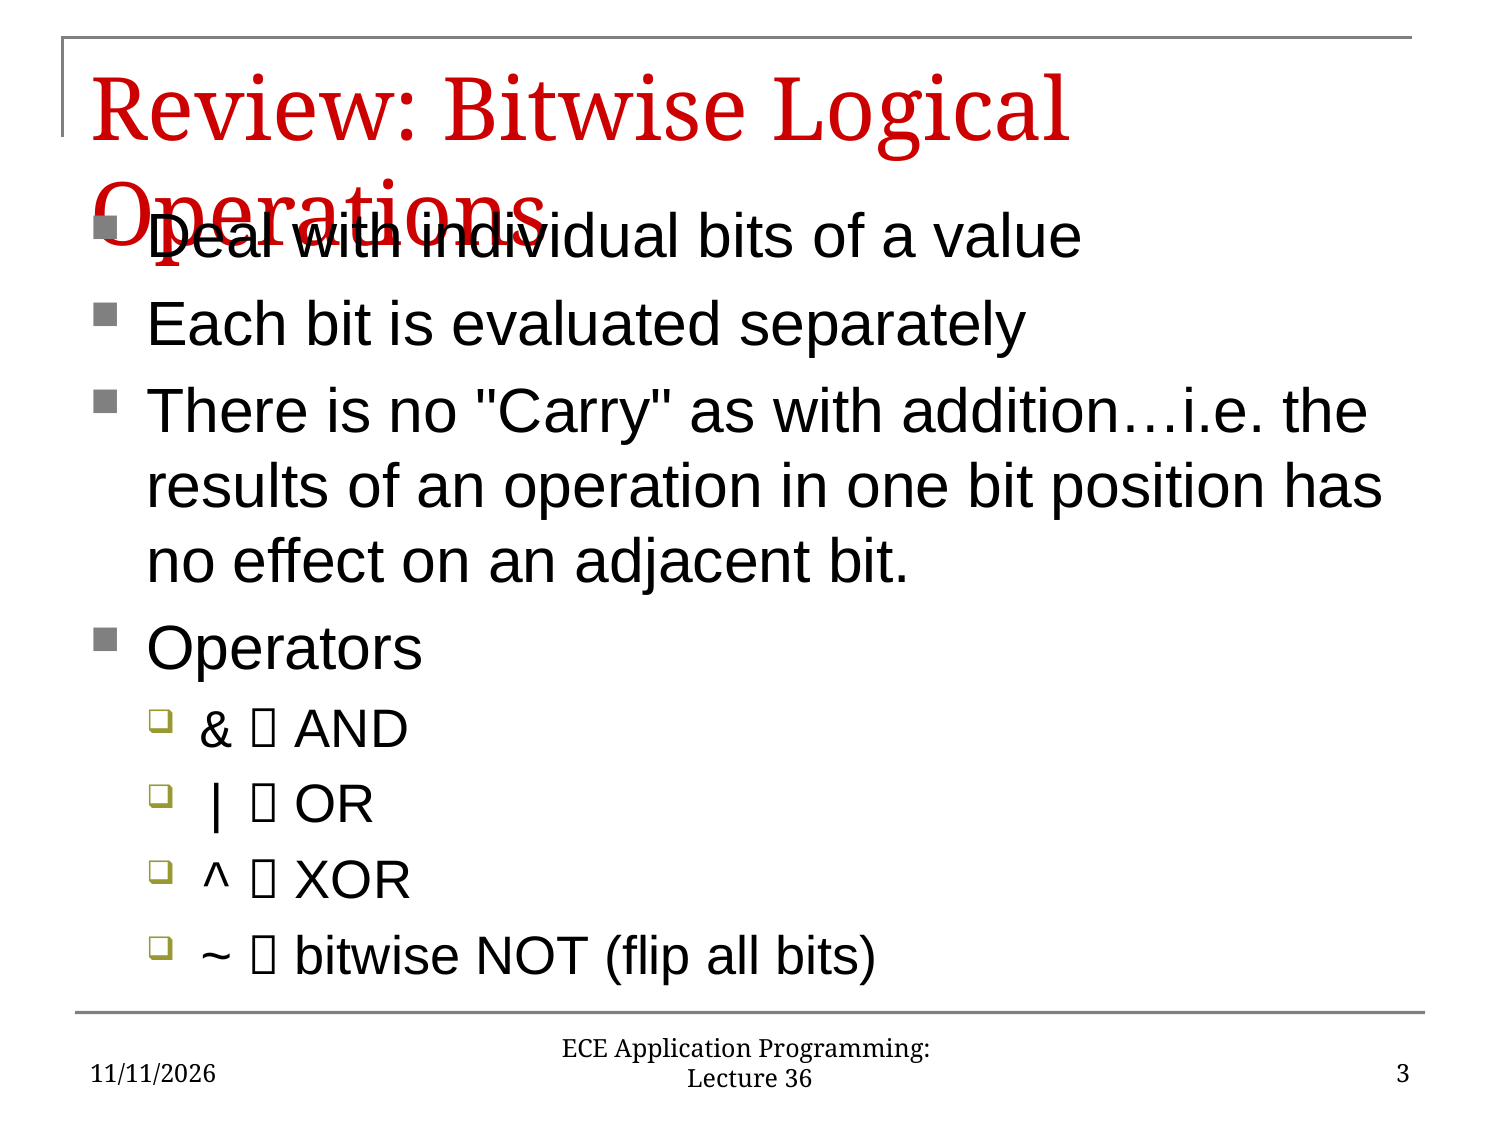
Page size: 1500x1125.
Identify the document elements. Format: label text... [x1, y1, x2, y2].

title Review: Bitwise Logical Operations [75, 45, 1425, 163]
footer ECE Application Programming: Lecture 36 [512, 1024, 988, 1101]
list Deal with individual bits of a value Each bit is evaluated separately There is no "Carry" as with addition…i.e. the results of an operation in one bit position has no effect on an adjacent bit. Operators &  AND |  OR ^  XOR ~  bitwise NOT (flip all bits) [75, 187, 1425, 1006]
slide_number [74, 1023, 426, 1100]
slide_number 3 [1074, 1023, 1426, 1100]
